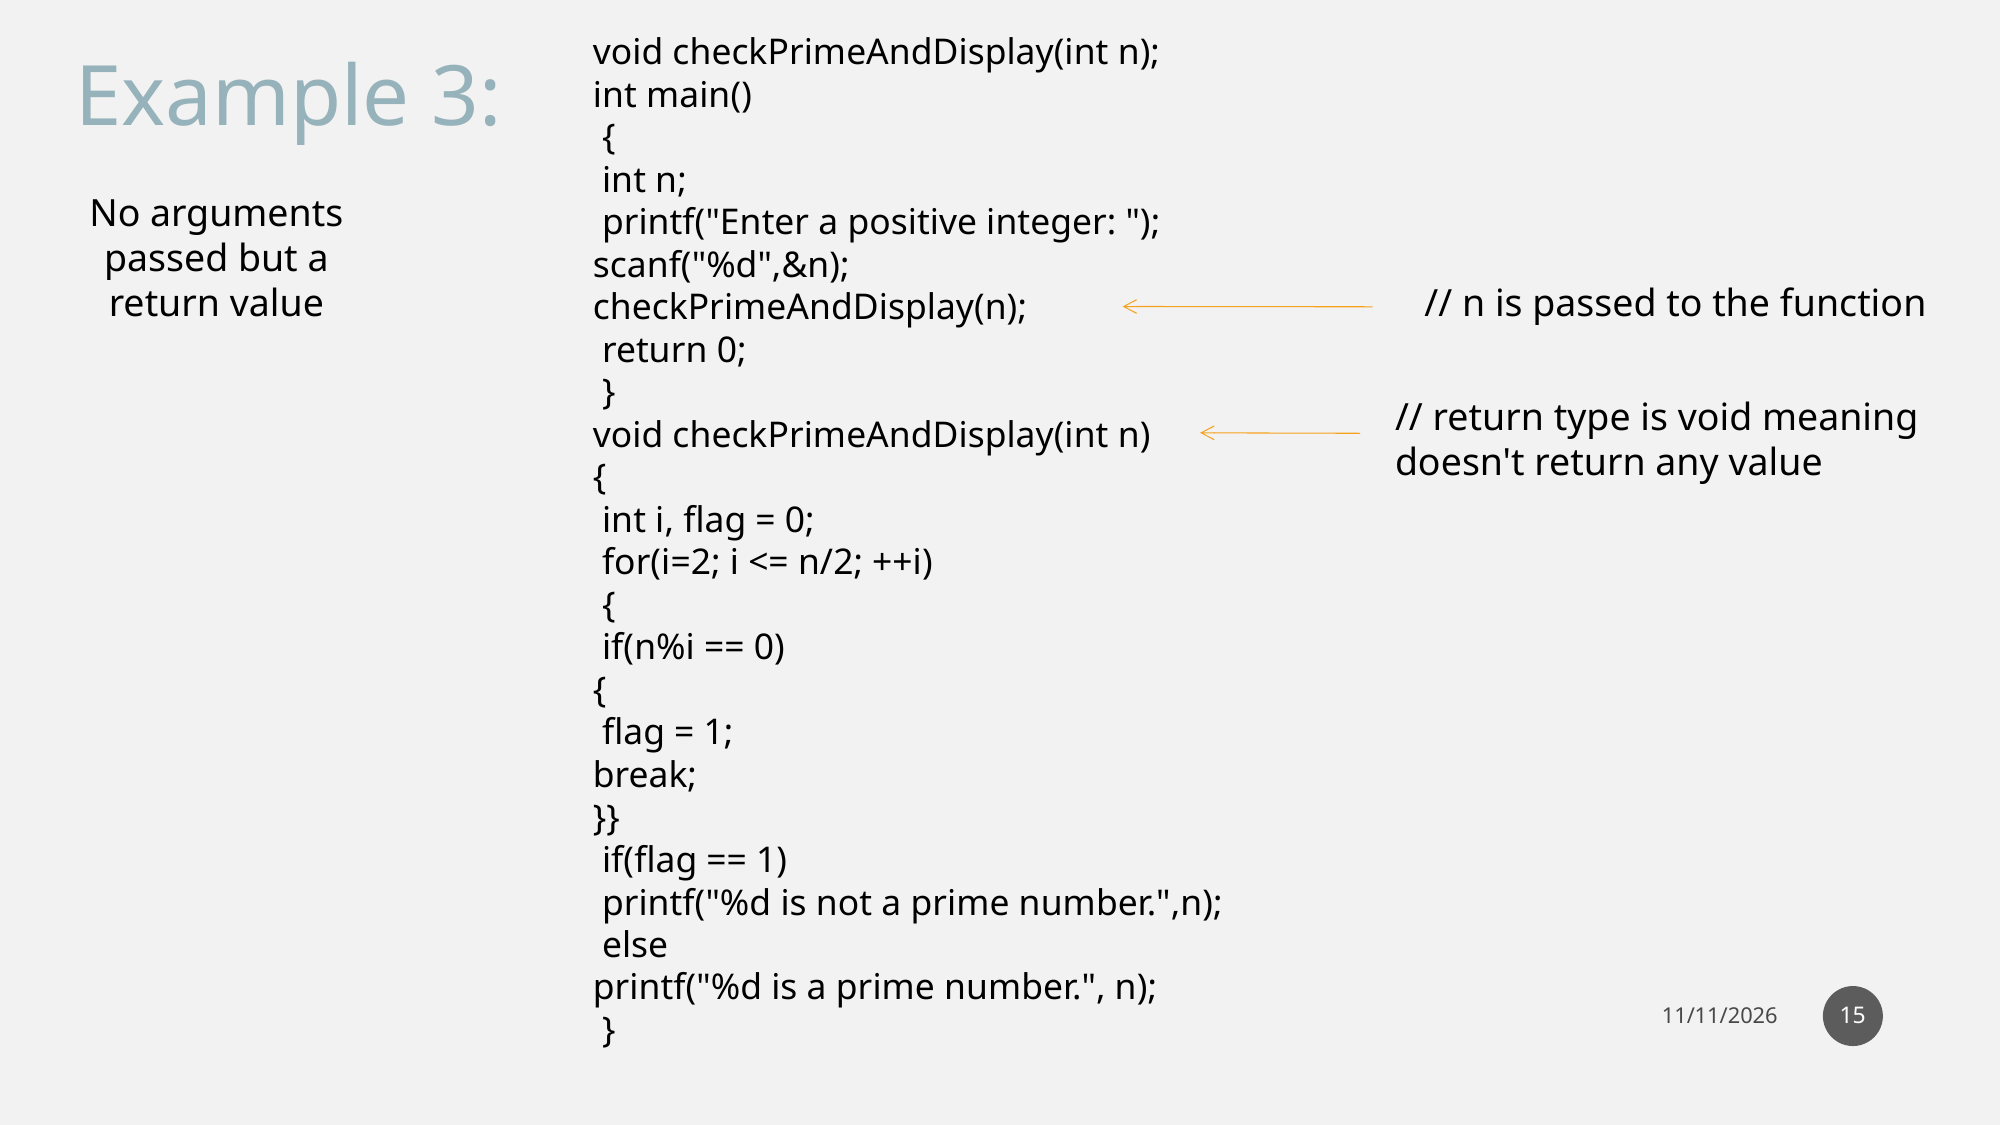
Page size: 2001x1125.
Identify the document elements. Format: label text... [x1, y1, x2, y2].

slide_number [1699, 989, 1793, 1043]
slide_number 15 [1822, 986, 1883, 1047]
text_box void checkPrimeAndDisplay(int n); int main() { int n; printf("Enter a positive integer: "); scanf("%d",&n); checkPrimeAndDisplay(n); return 0; } void checkPrimeAndDisplay(int n) { int i, flag = 0; for(i=2; i <= n/2; ++i) { if(n%i == 0) { flag = 1; break; }} if(flag == 1) printf("%d is not a prime number.",n); else printf("%d is a prime number.", n); } [578, 21, 1699, 1057]
text_box // n is passed to the function [1409, 272, 1943, 332]
text_box Example 3: [60, 34, 517, 150]
text_box No arguments passed but a return value [43, 181, 390, 377]
text_box // return type is void meaning doesn't return any value [1380, 385, 2000, 490]
